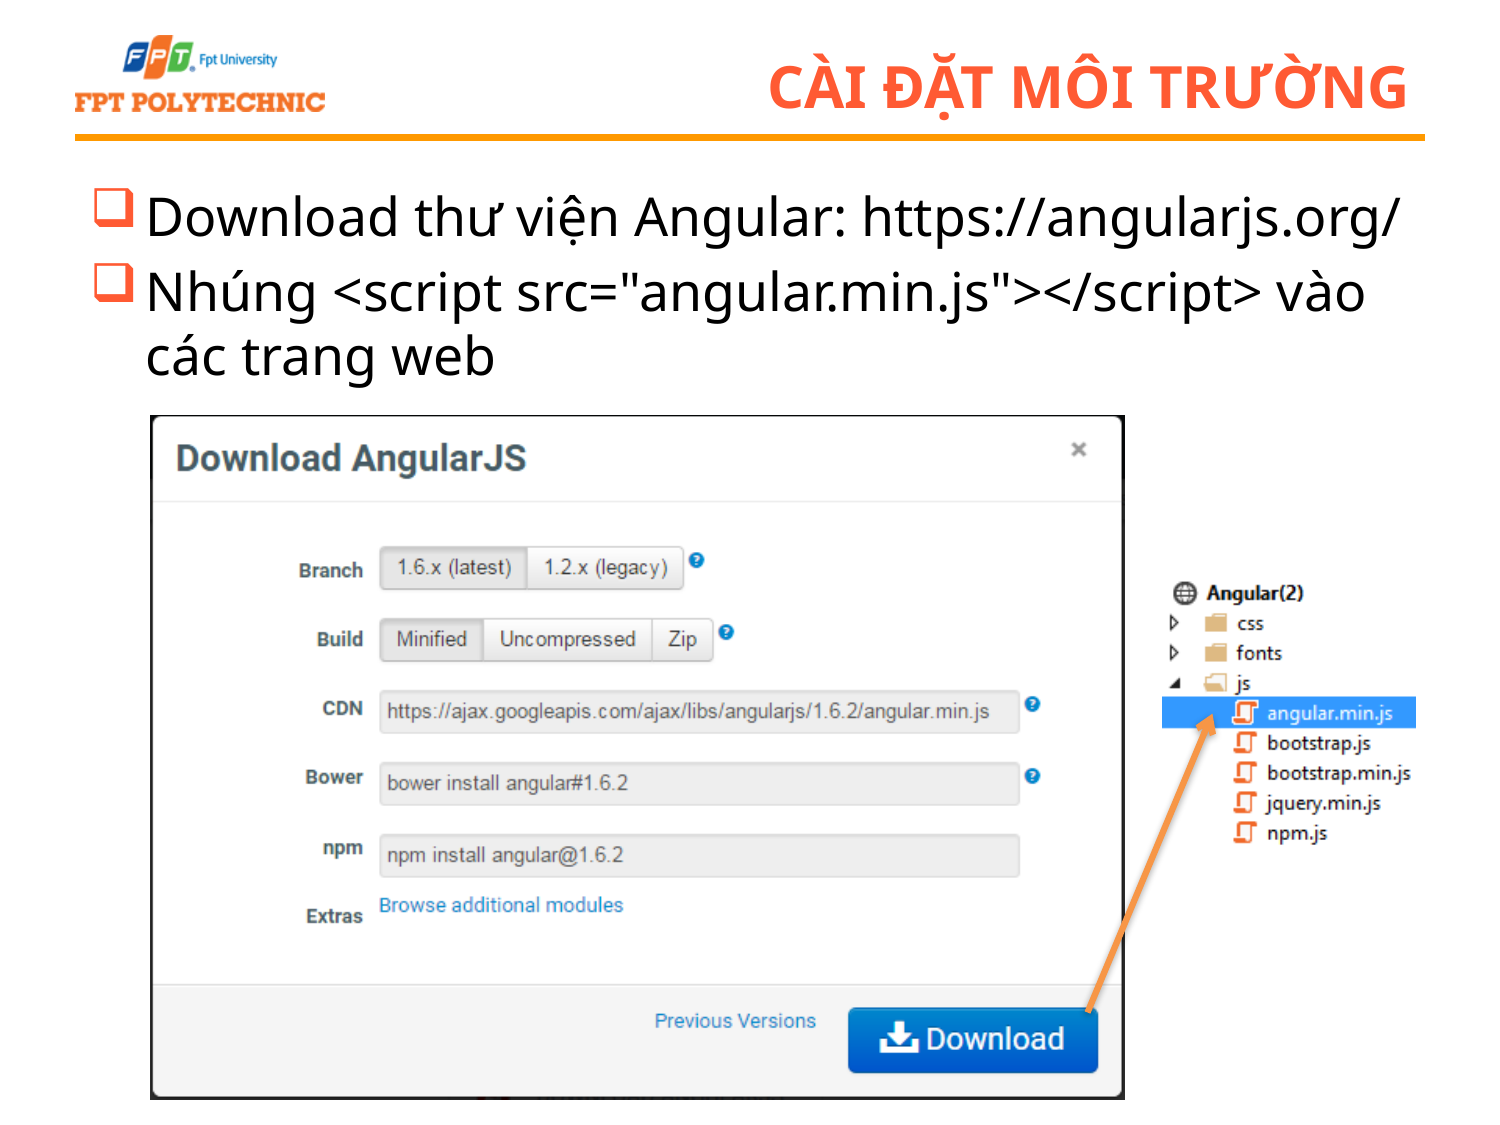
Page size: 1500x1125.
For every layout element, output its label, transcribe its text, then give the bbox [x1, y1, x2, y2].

picture [149, 415, 1126, 1101]
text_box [1087, 713, 1213, 1013]
title Cài đặt môi trường [337, 45, 1425, 125]
picture [1162, 577, 1416, 851]
picture [75, 35, 325, 112]
list Download thư viện Angular: https://angularjs.org/ Nhúng <script src="angular.min.js"></script> vào các trang web [75, 174, 1425, 408]
